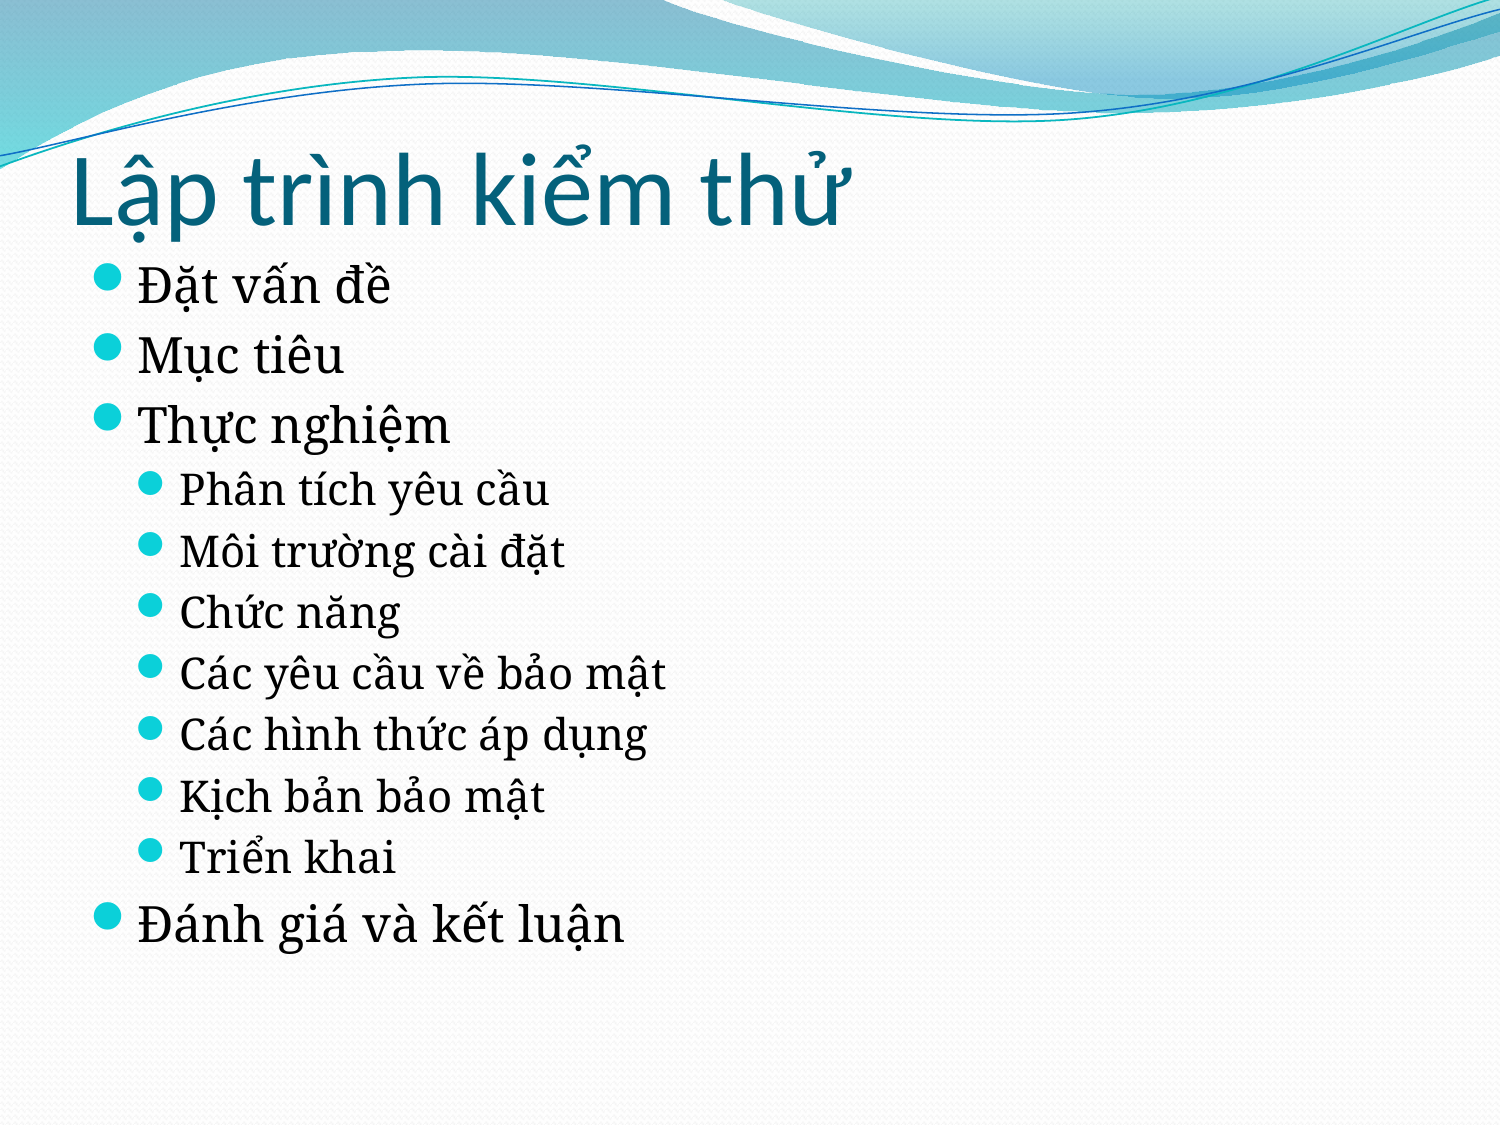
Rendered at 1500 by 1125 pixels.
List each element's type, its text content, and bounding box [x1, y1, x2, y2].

title Lập trình kiểm thử [70, 58, 1421, 247]
list Đặt vấn đề Mục tiêu Thực nghiệm Phân tích yêu cầu Môi trường cài đặt Chức năng Các yêu cầu về bảo mật Các hình thức áp dụng Kịch bản bảo mật Triển khai Đánh giá và kết luận [75, 246, 1425, 1102]
